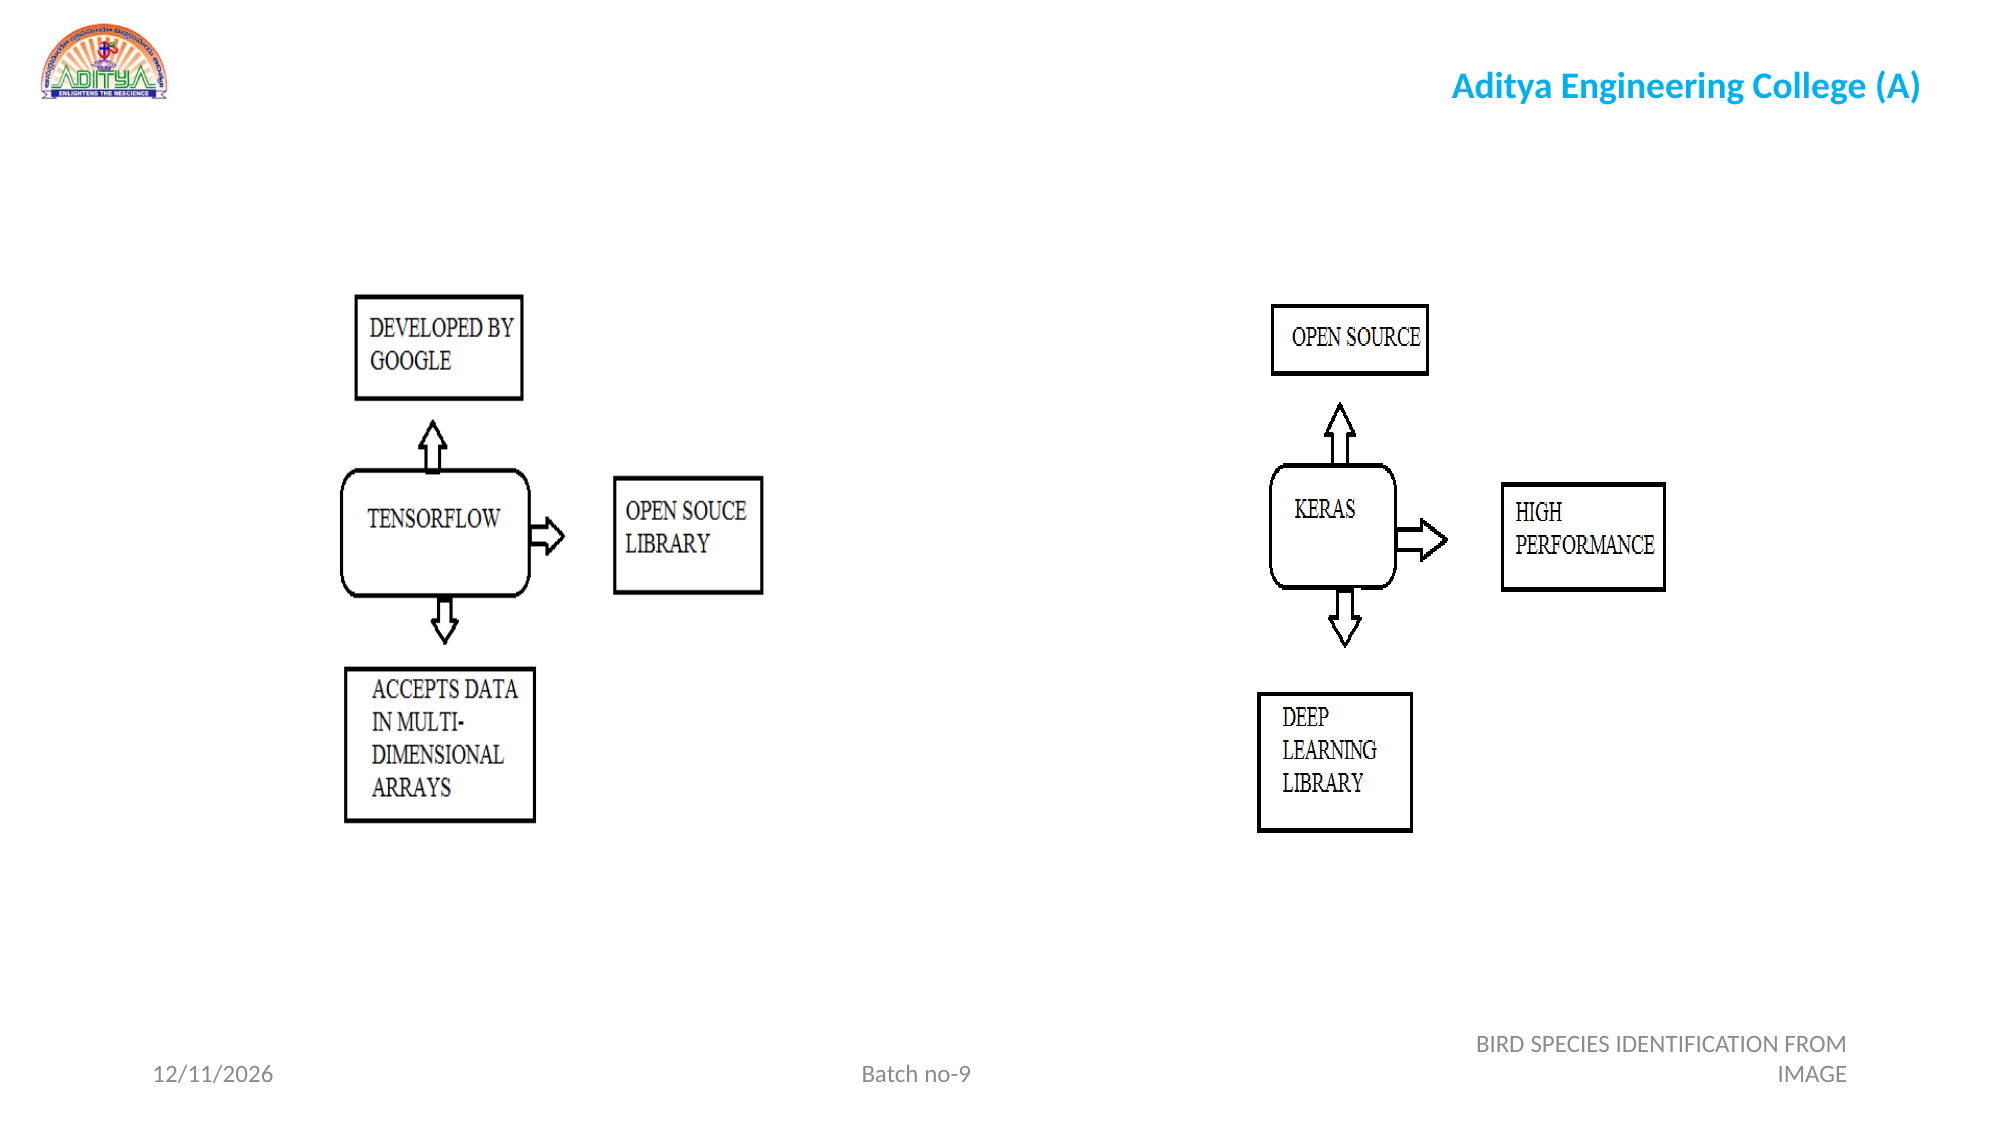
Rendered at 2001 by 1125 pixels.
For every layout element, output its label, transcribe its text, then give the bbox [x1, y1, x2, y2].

text_box Aditya Engineering College (A) [1437, 53, 1937, 114]
slide_number BIRD SPECIES IDENTIFICATION FROM IMAGE [1412, 1042, 1863, 1103]
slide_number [137, 1042, 588, 1103]
picture [0, 113, 1850, 986]
picture [39, 23, 168, 100]
footer Batch no-9 [662, 1042, 1338, 1103]
